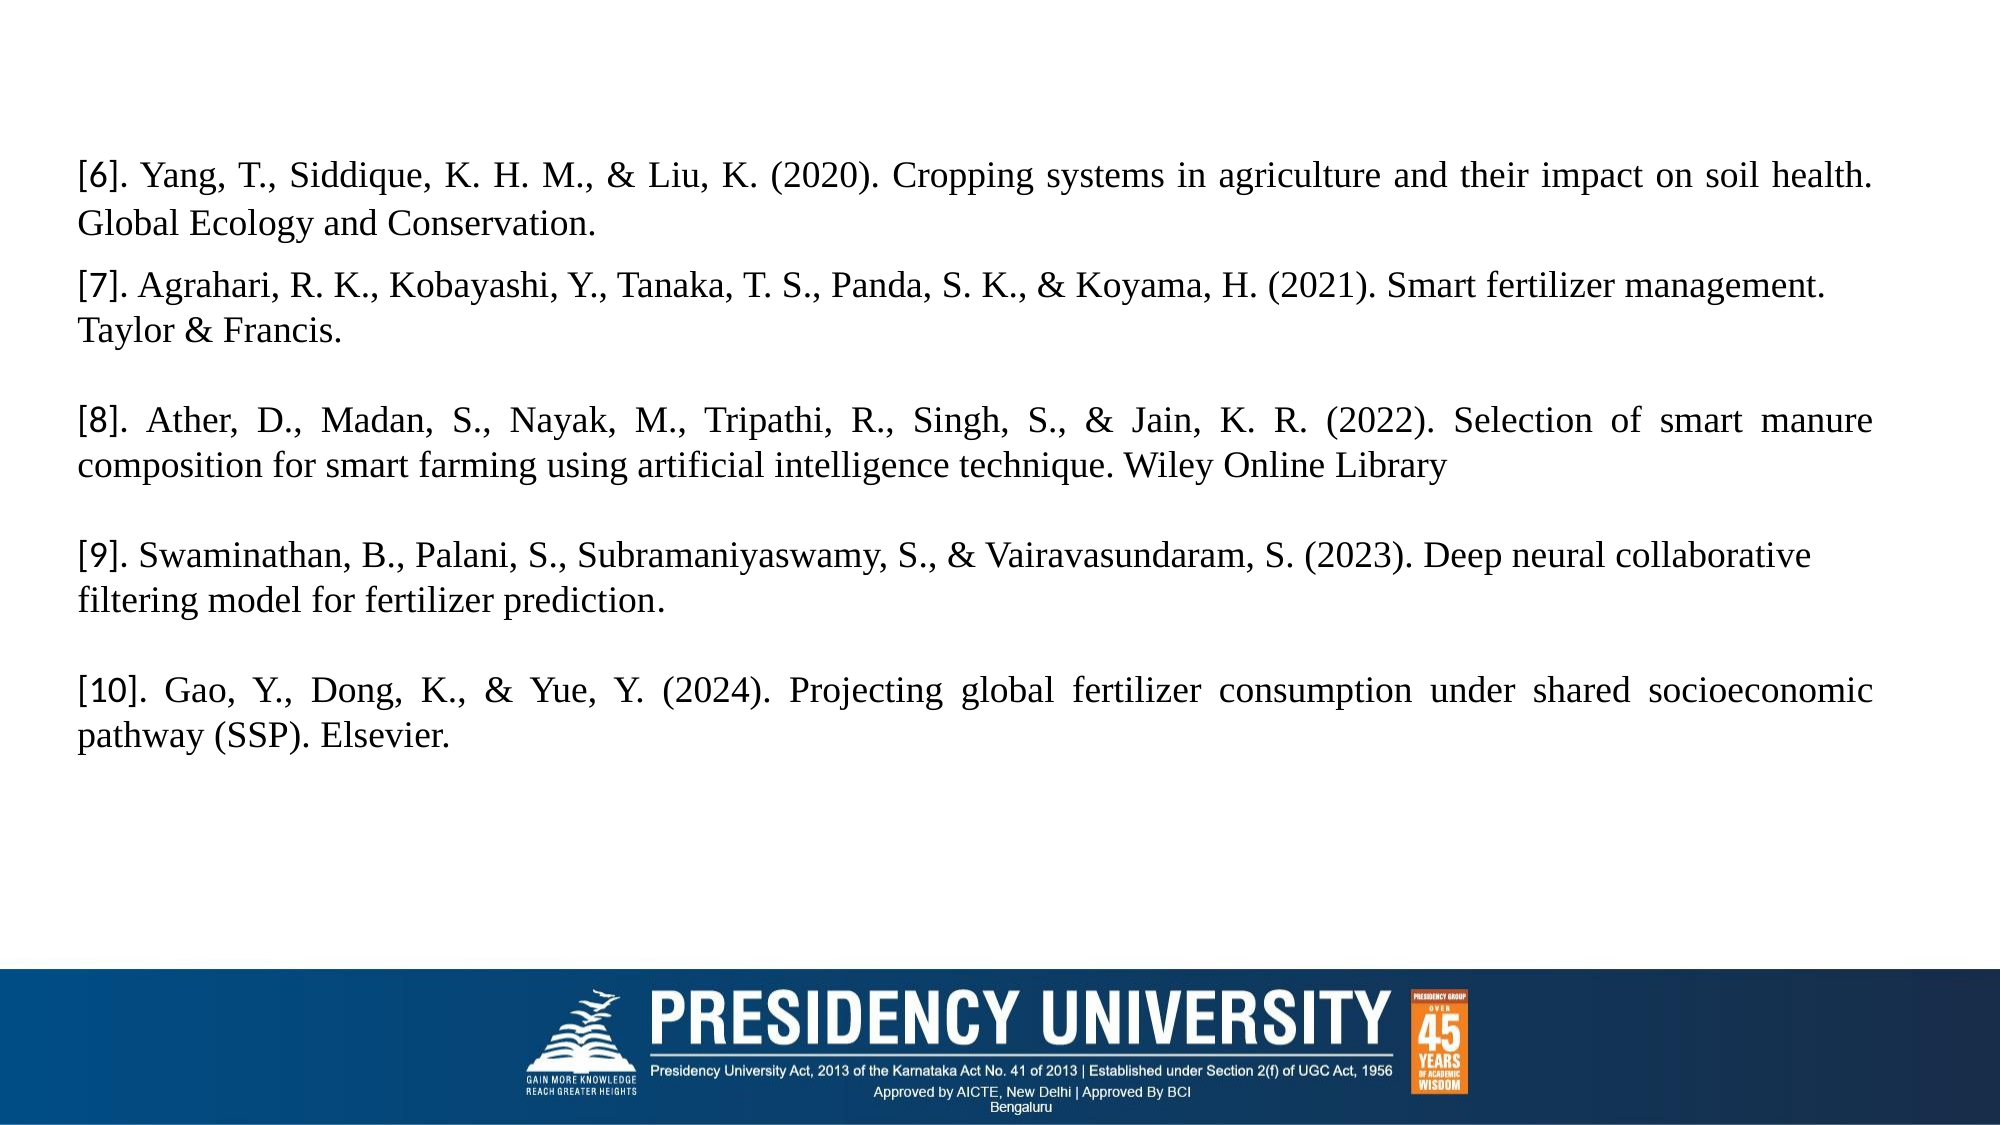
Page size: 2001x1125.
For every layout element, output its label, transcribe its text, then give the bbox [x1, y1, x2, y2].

picture [0, 958, 2000, 1125]
list [6]. Yang, T., Siddique, K. H. M., & Liu, K. (2020). Cropping systems in agriculture and their impact on soil health. Global Ecology and Conservation. [7]. Agrahari, R. K., Kobayashi, Y., Tanaka, T. S., Panda, S. K., & Koyama, H. (2021). Smart fertilizer management. Taylor & Francis. [8]. Ather, D., Madan, S., Nayak, M., Tripathi, R., Singh, S., & Jain, K. R. (2022). Selection of smart manure composition for smart farming using artificial intelligence technique. Wiley Online Library [9]. Swaminathan, B., Palani, S., Subramaniyaswamy, S., & Vairavasundaram, S. (2023). Deep neural collaborative filtering model for fertilizer prediction. [10]. Gao, Y., Dong, K., & Yue, Y. (2024). Projecting global fertilizer consumption under shared socioeconomic pathway (SSP). Elsevier. [77, 146, 1876, 800]
